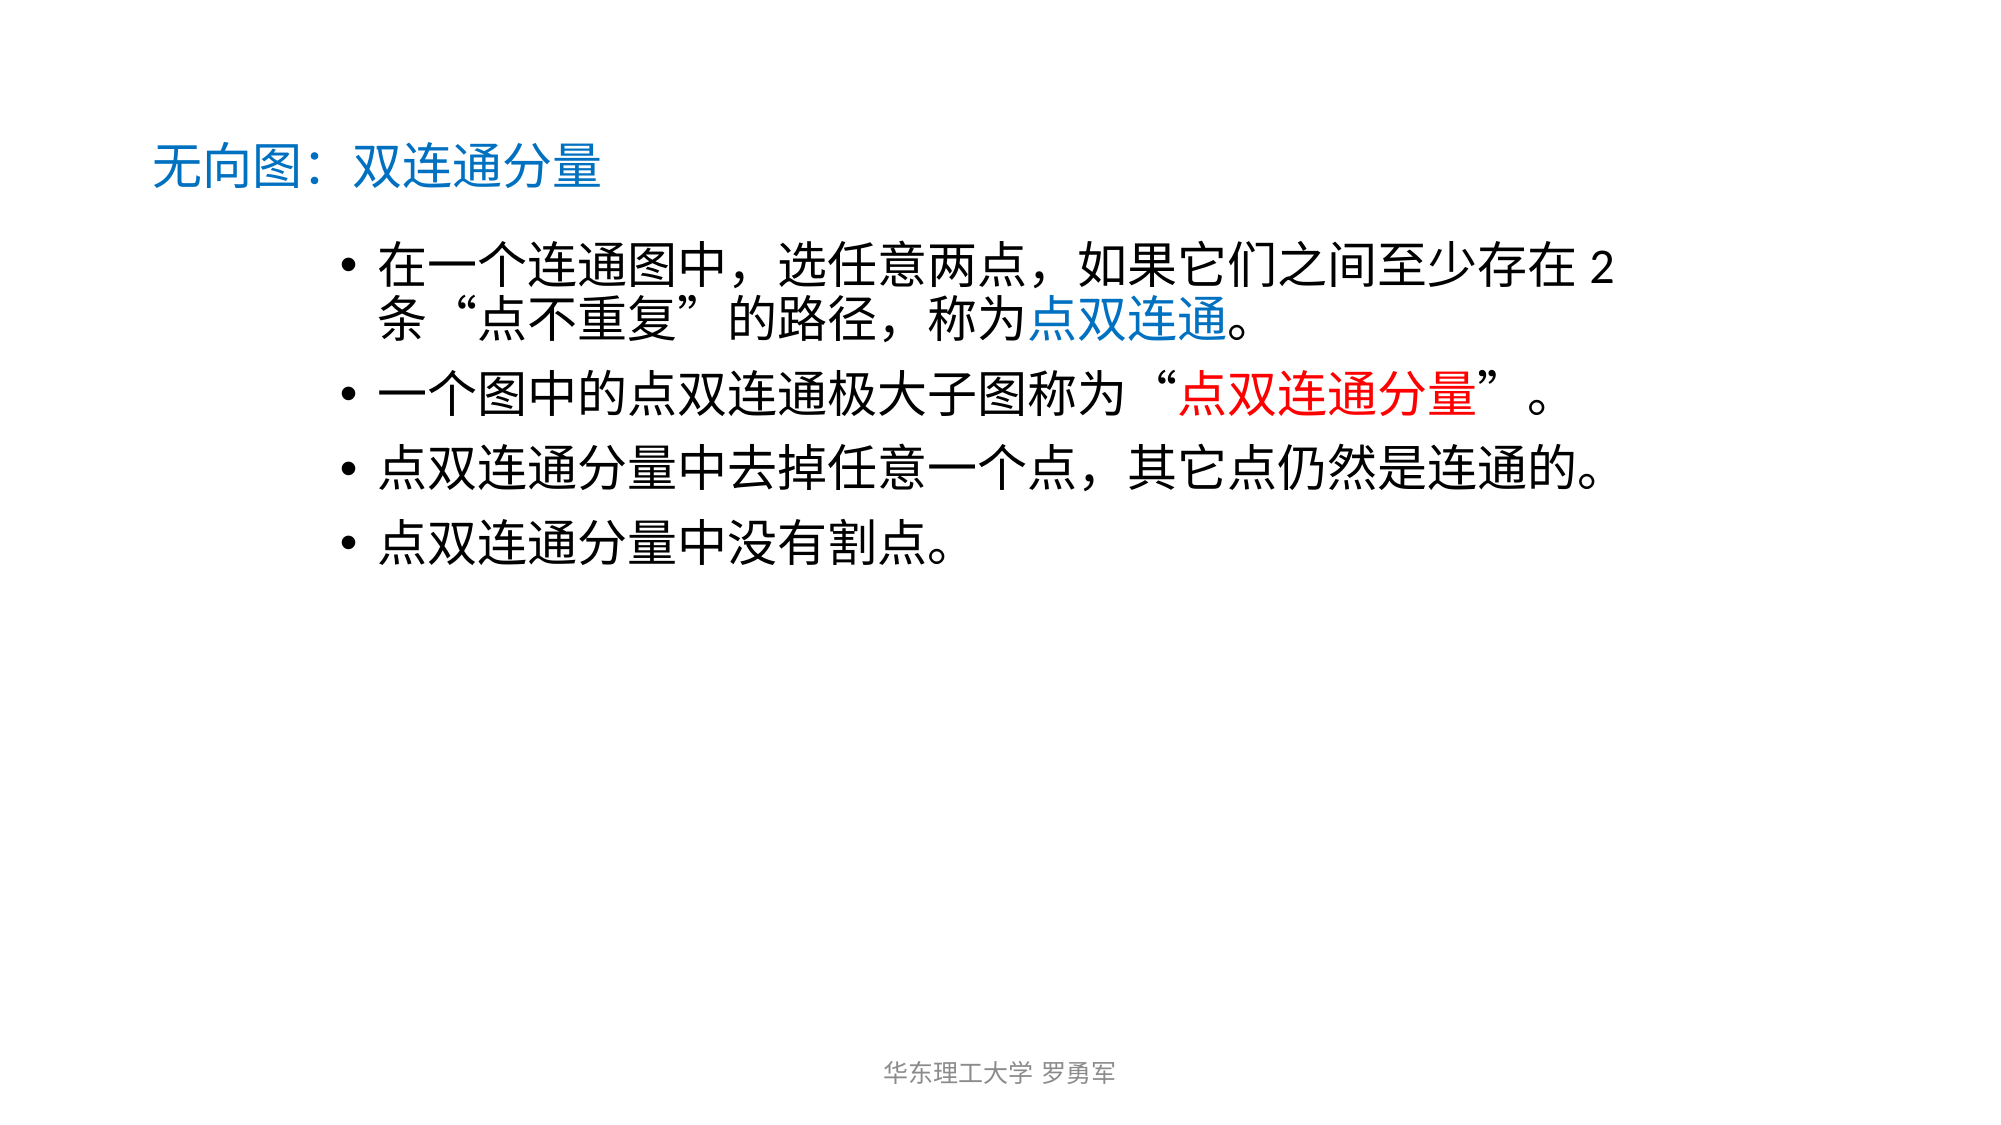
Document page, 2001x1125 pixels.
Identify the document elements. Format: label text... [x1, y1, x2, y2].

footer 华东理工大学 罗勇军 [662, 1042, 1338, 1103]
list 在一个连通图中，选任意两点，如果它们之间至少存在2条“点不重复”的路径，称为点双连通。 一个图中的点双连通极大子图称为“点双连通分量”。 点双连通分量中去掉任意一个点，其它点仍然是连通的。 点双连通分量中没有割点。 [324, 232, 1675, 1005]
title 无向图：双连通分量 [137, 59, 1863, 278]
